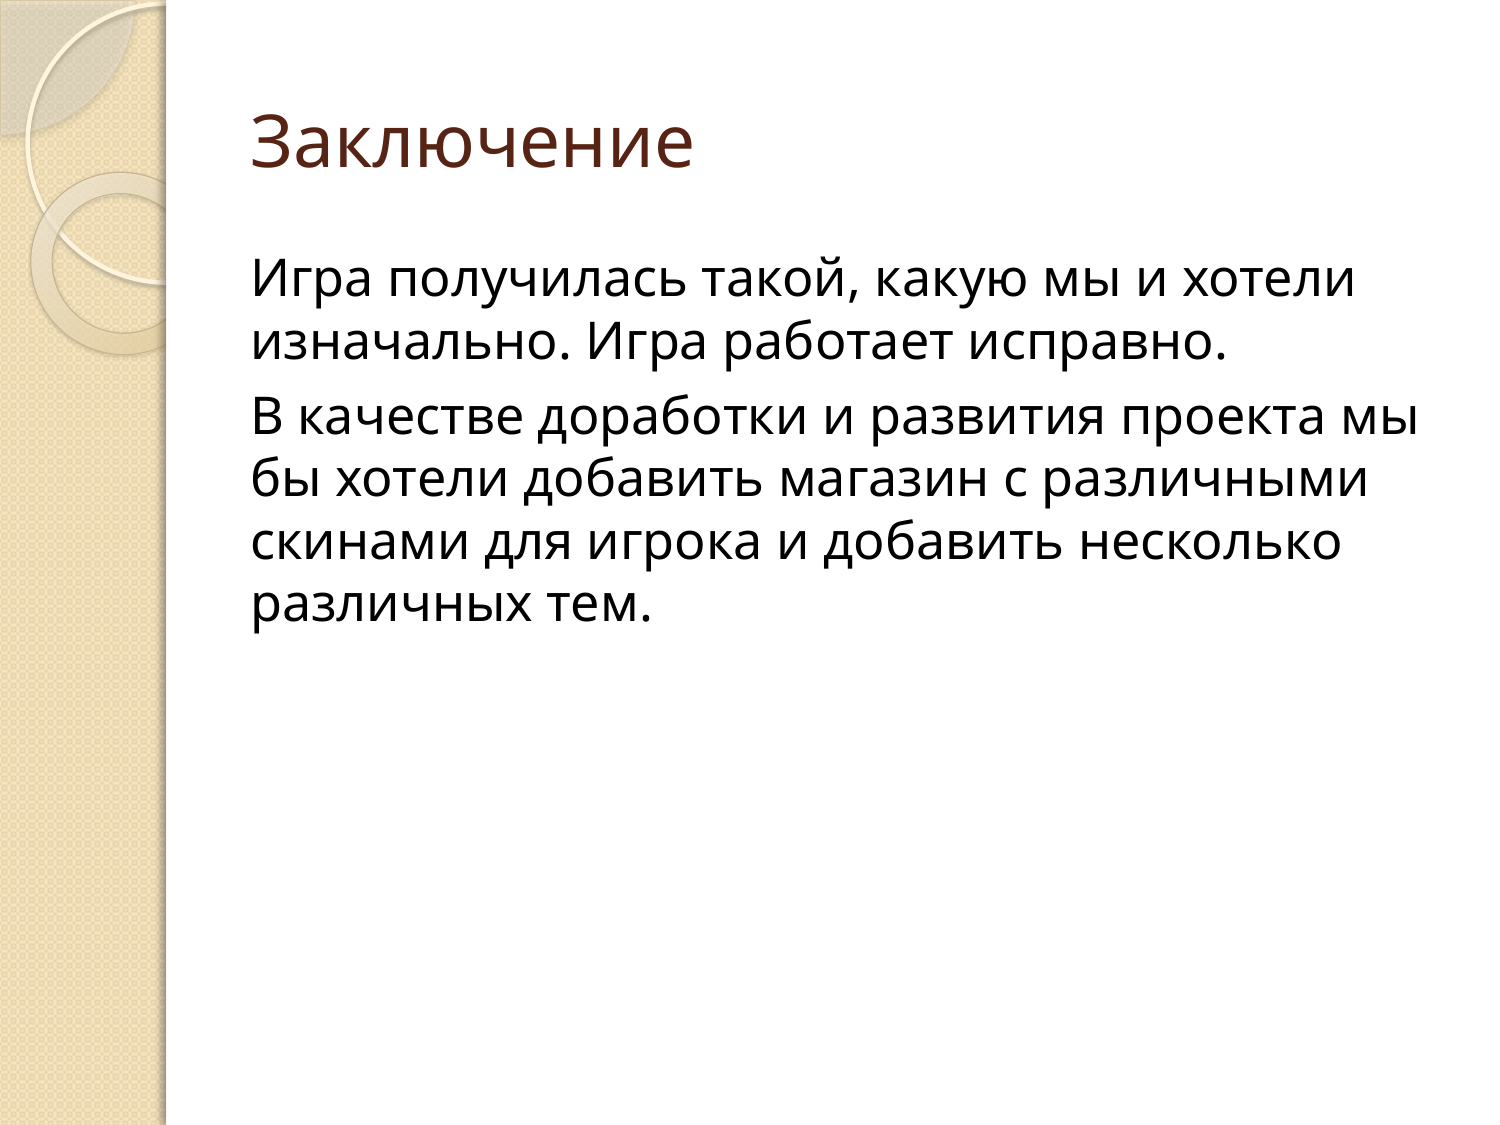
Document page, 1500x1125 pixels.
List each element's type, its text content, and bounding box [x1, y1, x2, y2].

list Игра получилась такой, какую мы и хотели изначально. Игра работает исправно. В качестве доработки и развития проекта мы бы хотели добавить магазин с различными скинами для игрока и добавить несколько различных тем. [235, 237, 1466, 1025]
title Заключение [235, 45, 1466, 233]
